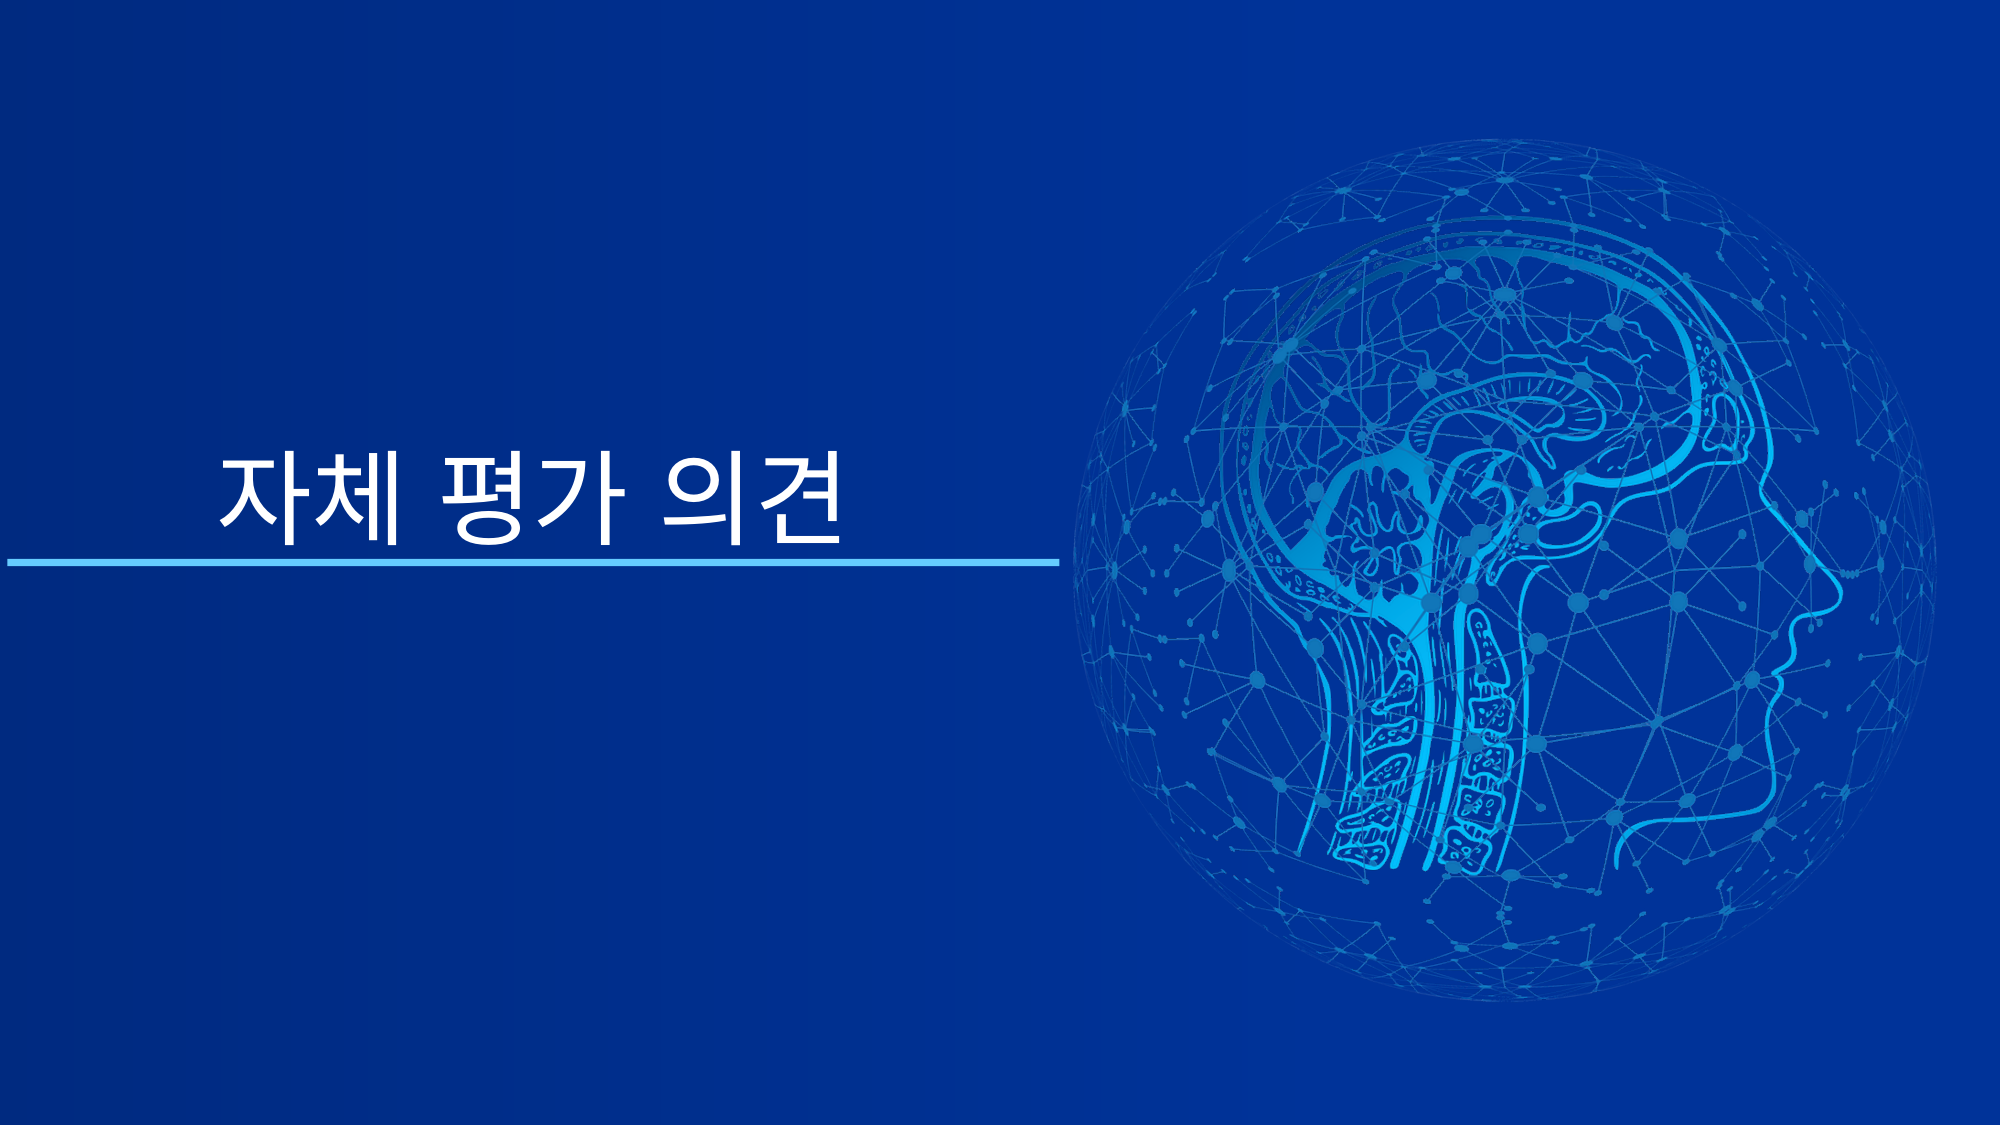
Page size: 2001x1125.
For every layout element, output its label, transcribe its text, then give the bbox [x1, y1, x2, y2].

text_box [6, 558, 976, 567]
picture [976, 73, 1962, 1092]
text_box 자체 평가 의견 [115, 436, 952, 551]
